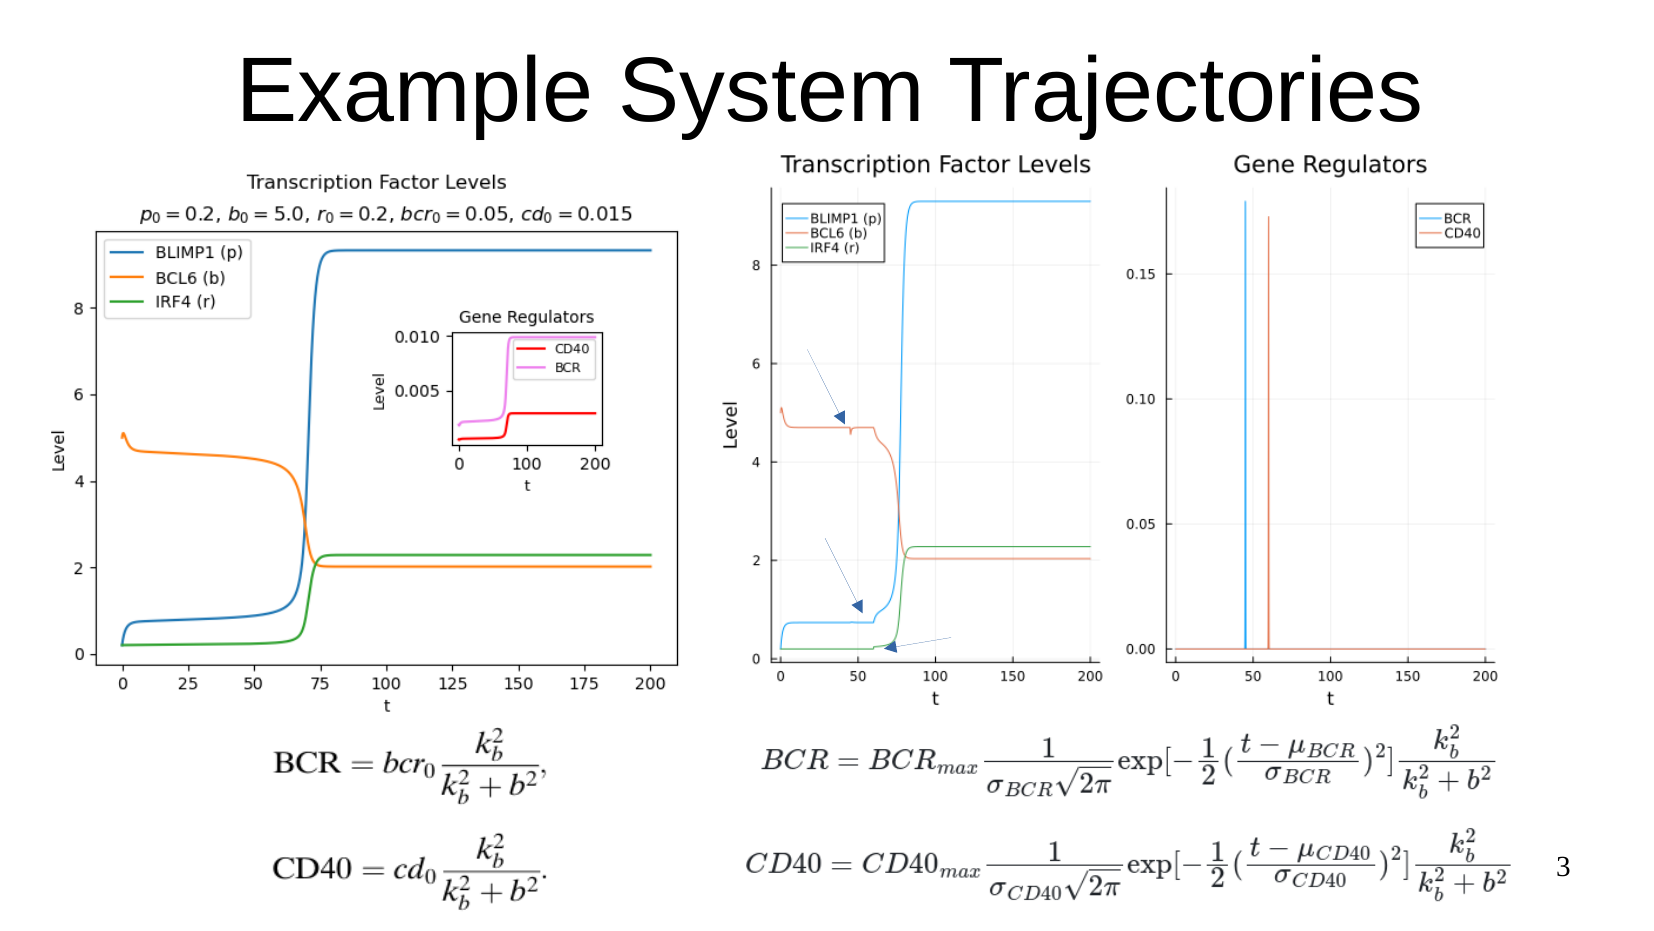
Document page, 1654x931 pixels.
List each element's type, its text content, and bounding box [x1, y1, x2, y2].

picture [2, 151, 1552, 931]
slide_number 3 [1556, 847, 1571, 912]
text_box Example System Trajectories [86, 7, 1576, 163]
